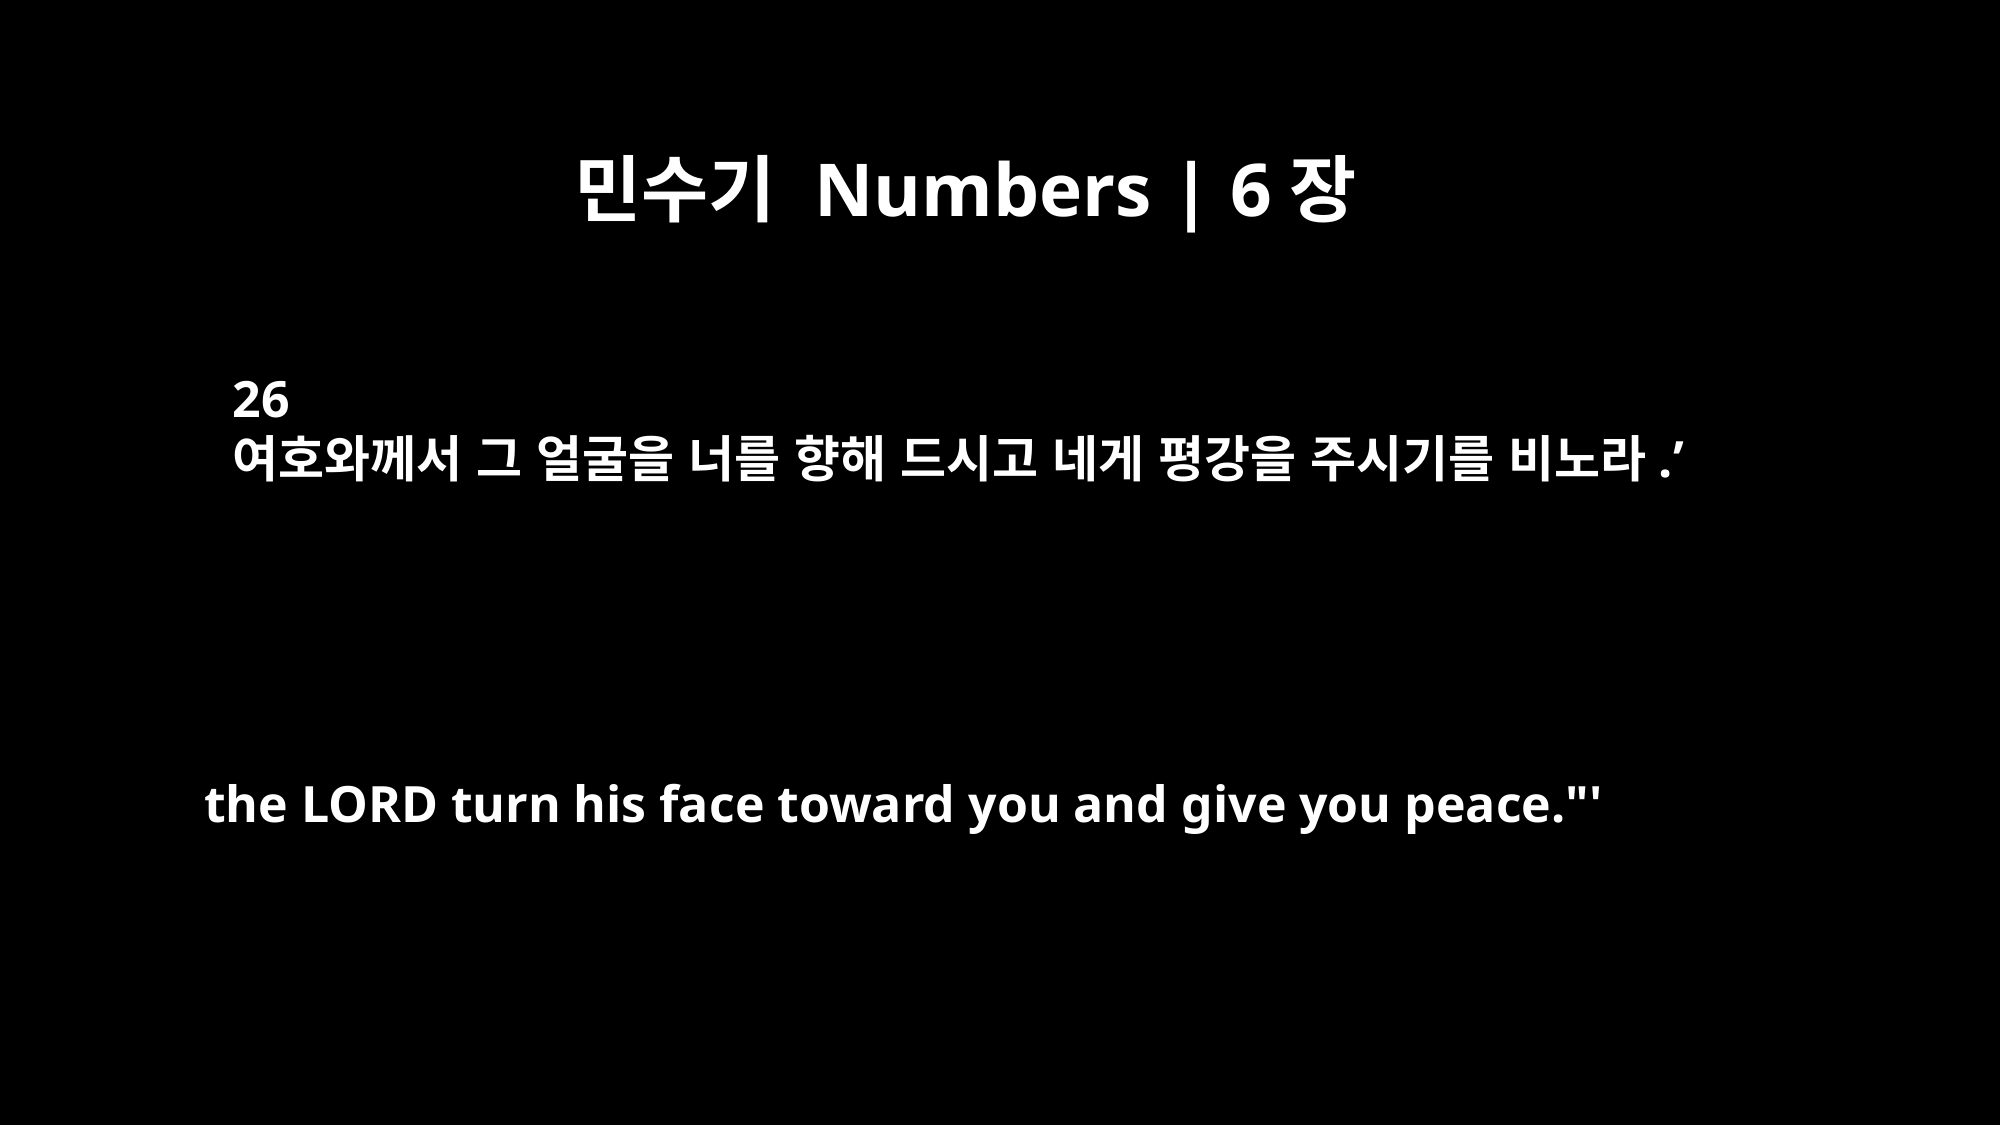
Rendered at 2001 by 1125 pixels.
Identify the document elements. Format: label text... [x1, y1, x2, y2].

text_box the LORD turn his face toward you and give you peace."' [189, 764, 1618, 840]
text_box 민수기 Numbers | 6장 [559, 136, 1373, 239]
text_box 26 여호와께서 그 얼굴을 너를 향해 드시고 네게 평강을 주시기를 비노라.’ [218, 359, 1699, 495]
